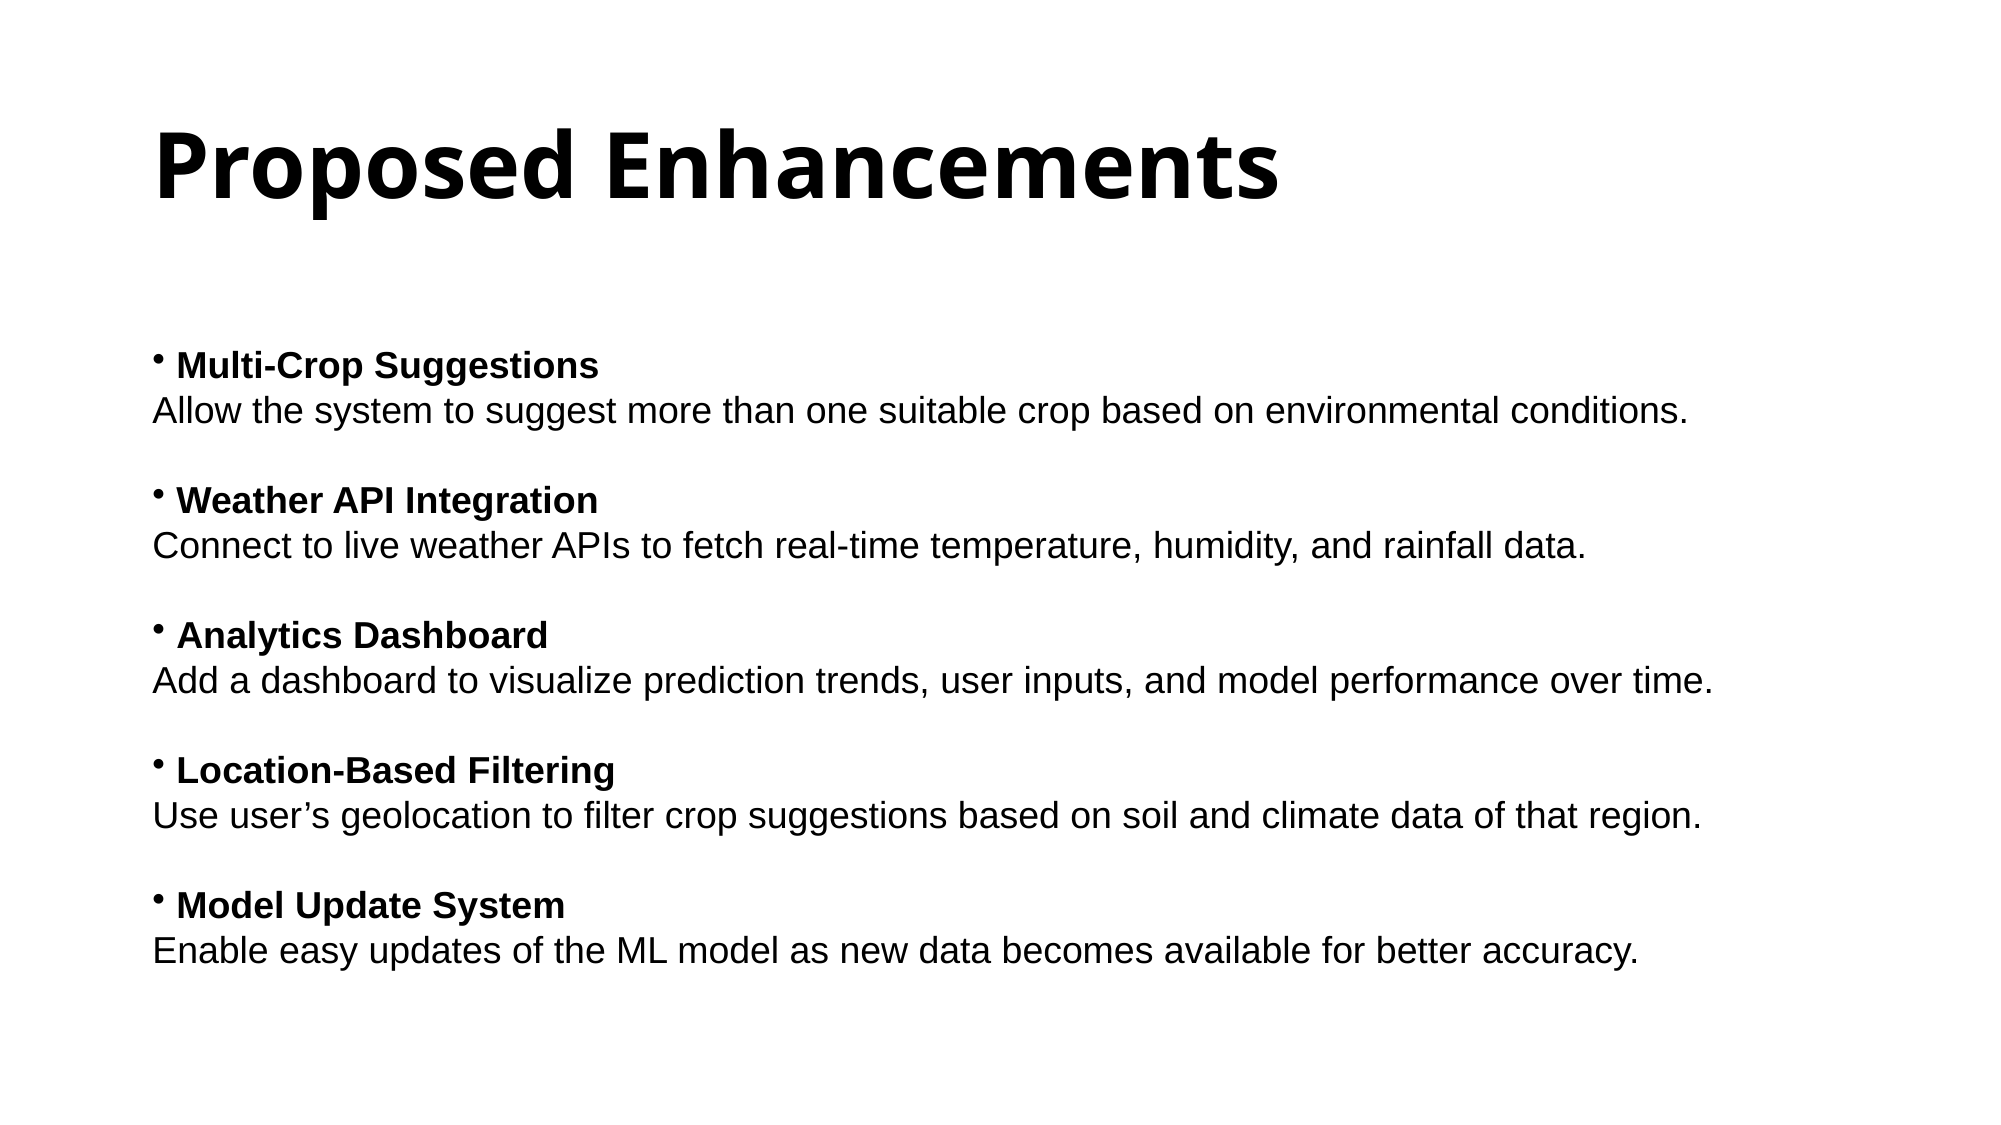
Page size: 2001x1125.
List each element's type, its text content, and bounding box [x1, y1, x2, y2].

title Proposed Enhancements [137, 59, 1863, 278]
list Multi-Crop Suggestions Allow the system to suggest more than one suitable crop based on environmental conditions. Weather API Integration Connect to live weather APIs to fetch real-time temperature, humidity, and rainfall data. Analytics Dashboard Add a dashboard to visualize prediction trends, user inputs, and model performance over time. Location-Based Filtering Use user’s geolocation to filter crop suggestions based on soil and climate data of that region. Model Update System Enable easy updates of the ML model as new data becomes available for better accuracy. [137, 329, 1748, 983]
